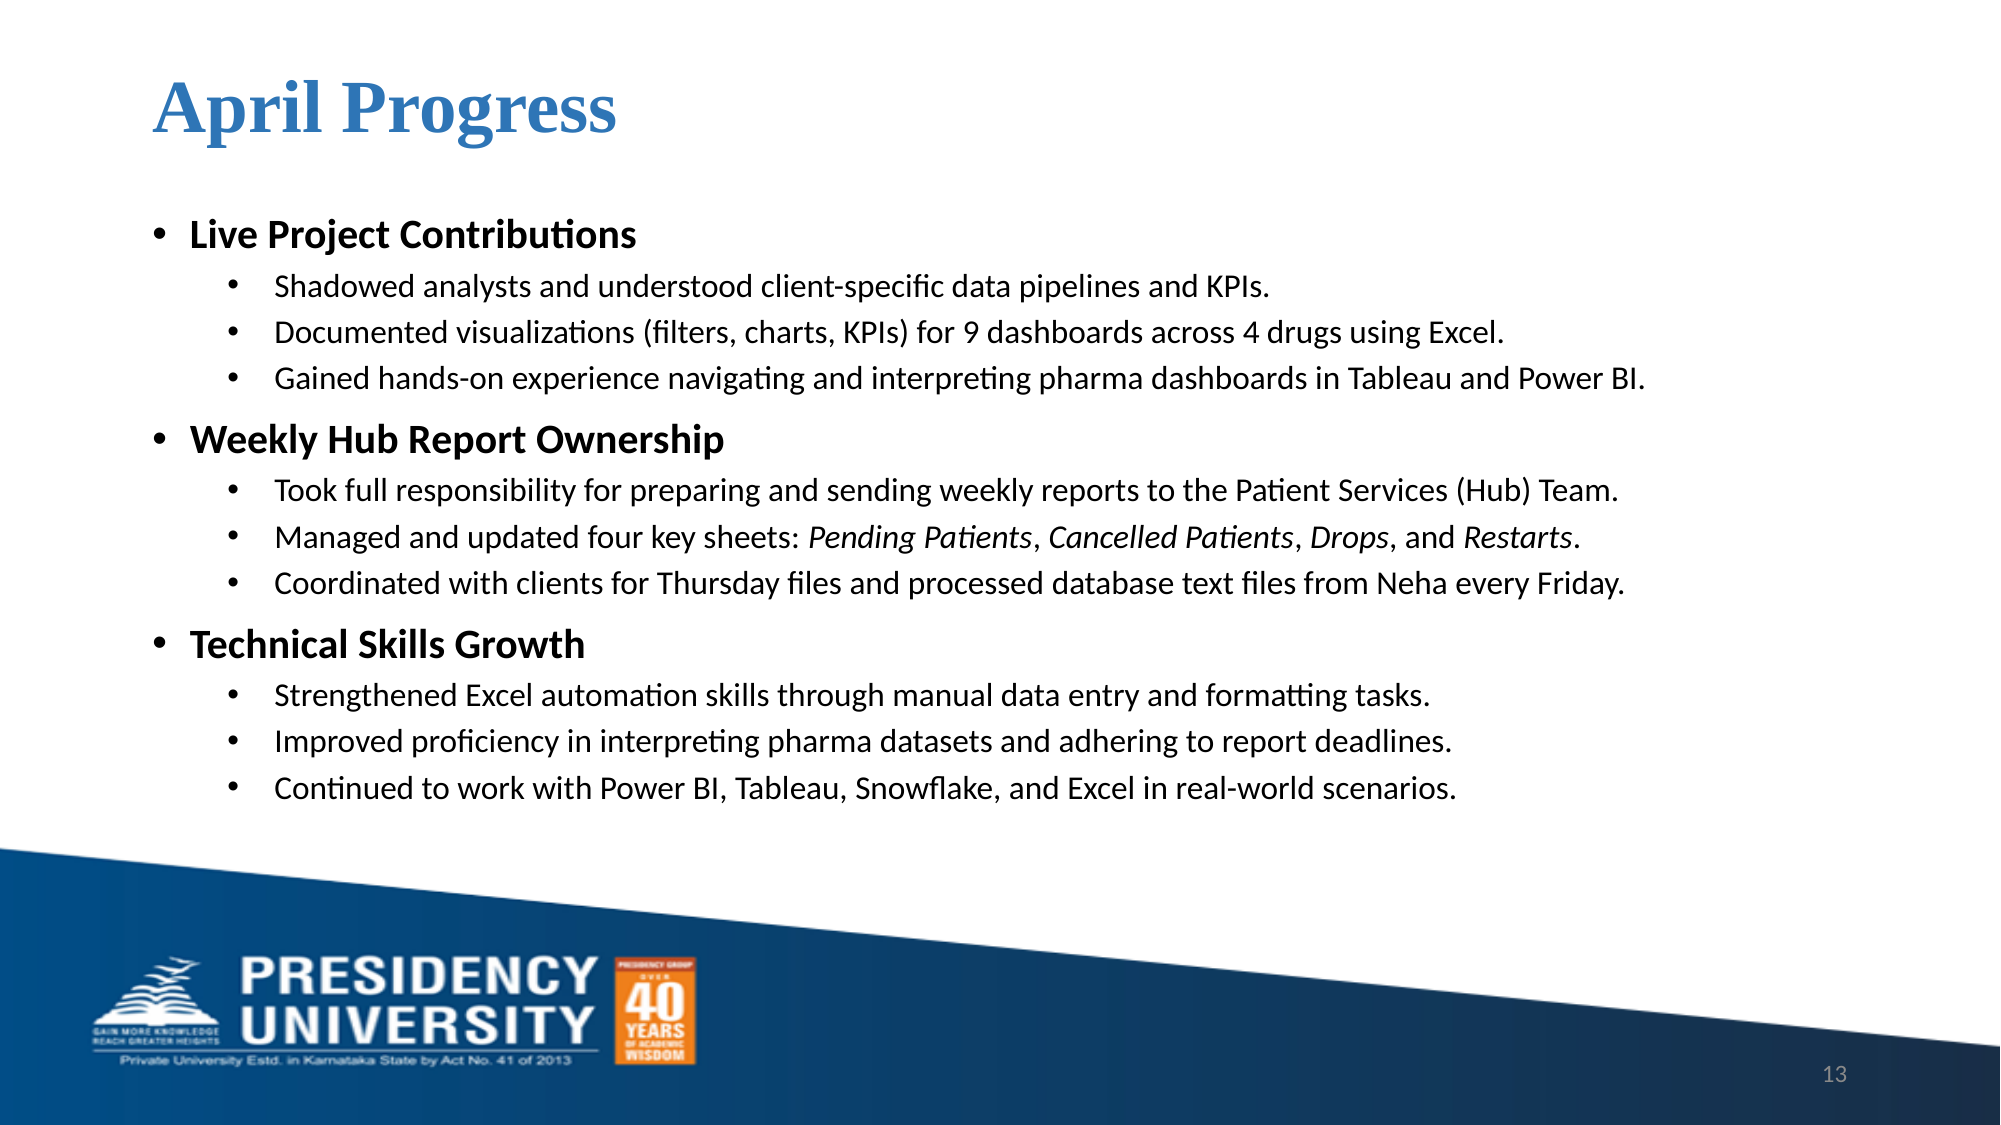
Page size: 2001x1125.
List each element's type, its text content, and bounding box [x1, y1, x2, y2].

list Live Project Contributions Shadowed analysts and understood client-specific data pipelines and KPIs. Documented visualizations (filters, charts, KPIs) for 9 dashboards across 4 drugs using Excel. Gained hands-on experience navigating and interpreting pharma dashboards in Tableau and Power BI. Weekly Hub Report Ownership Took full responsibility for preparing and sending weekly reports to the Patient Services (Hub) Team. Managed and updated four key sheets: Pending Patients, Cancelled Patients, Drops, and Restarts. Coordinated with clients for Thursday files and processed database text files from Neha every Friday. Technical Skills Growth Strengthened Excel automation skills through manual data entry and formatting tasks. Improved proficiency in interpreting pharma datasets and adhering to report deadlines. Continued to work with Power BI, Tableau, Snowflake, and Excel in real-world scenarios. [137, 205, 1863, 920]
picture [0, 845, 2000, 1125]
title April Progress [137, 0, 1863, 205]
slide_number 13 [1412, 1042, 1863, 1103]
